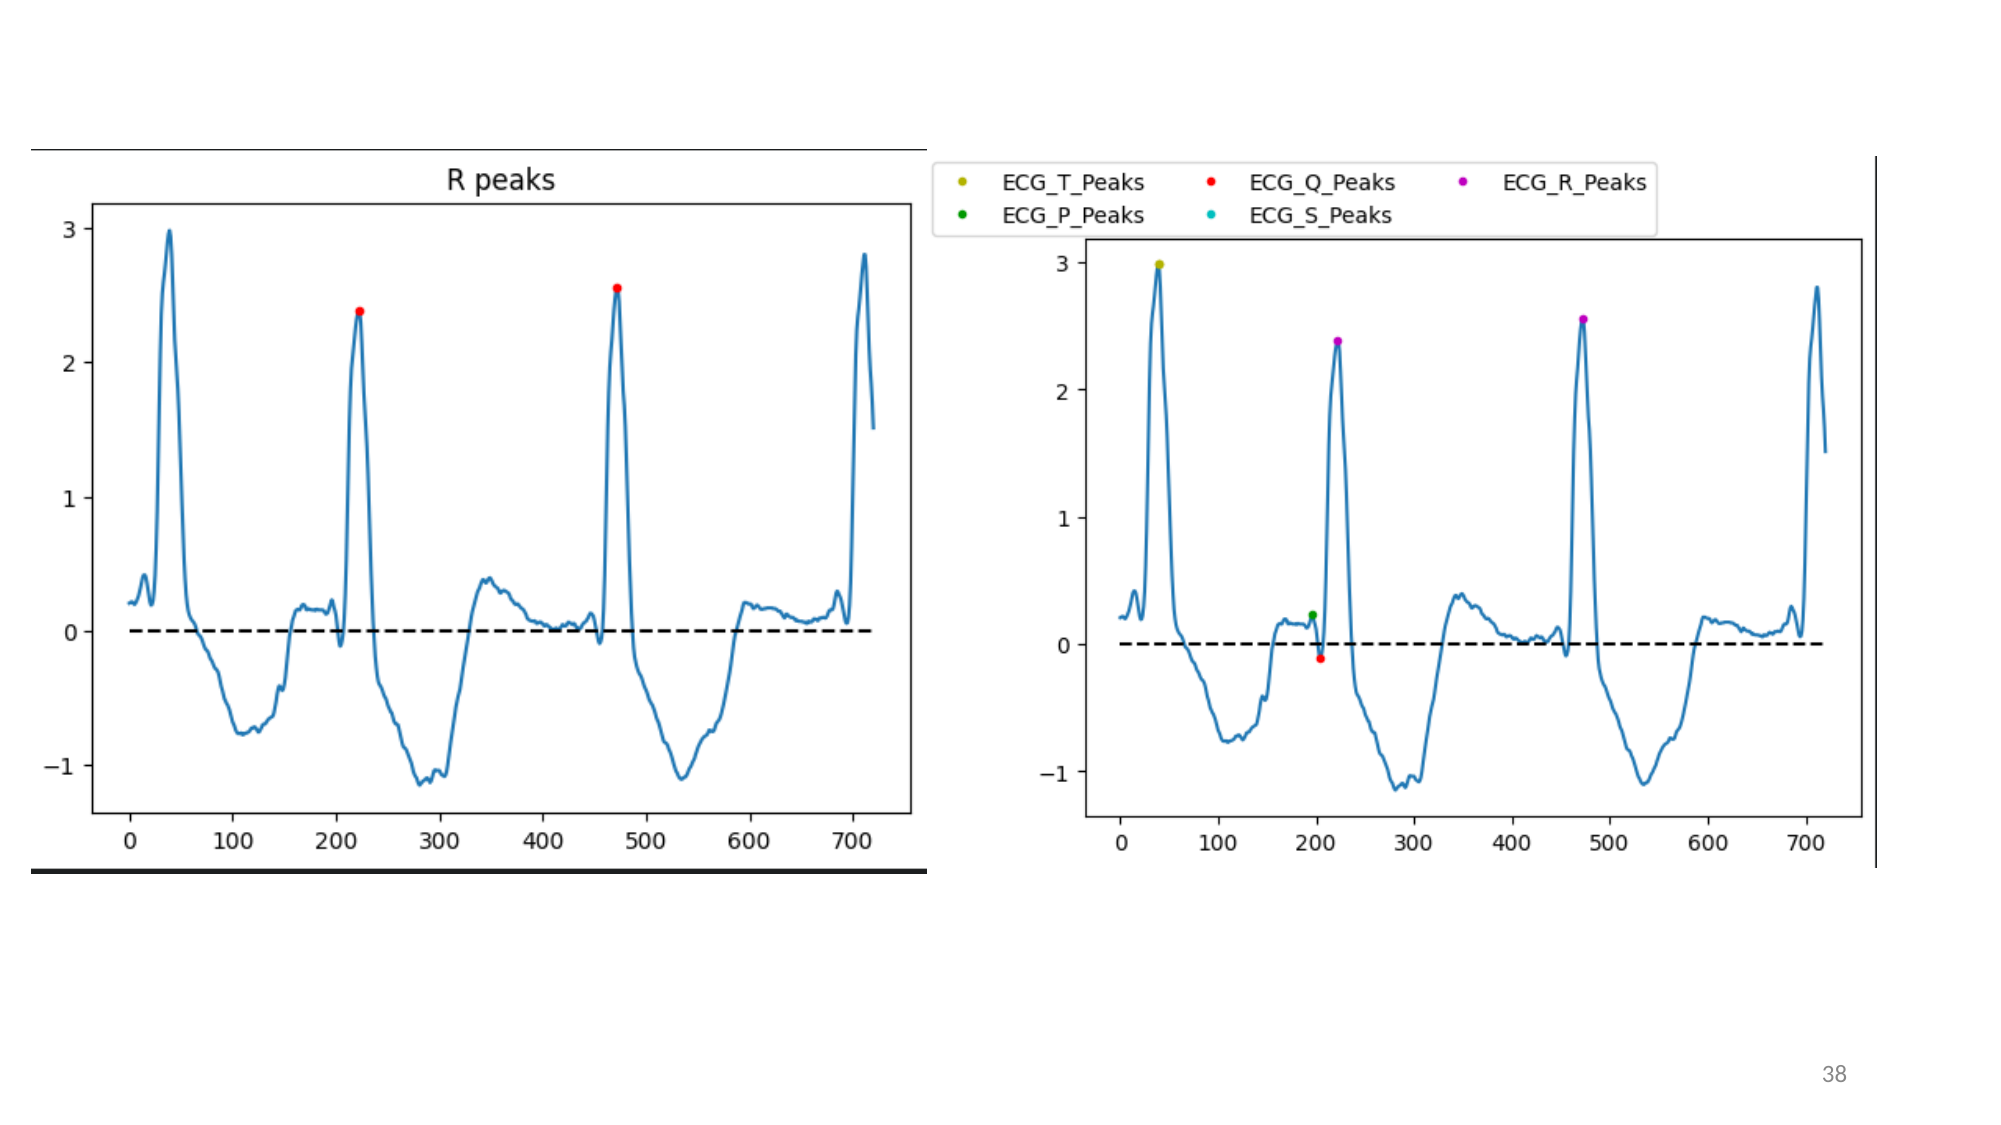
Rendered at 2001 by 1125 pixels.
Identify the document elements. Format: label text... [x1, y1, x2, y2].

picture [31, 149, 1877, 874]
slide_number ‹#› [1412, 1042, 1863, 1103]
